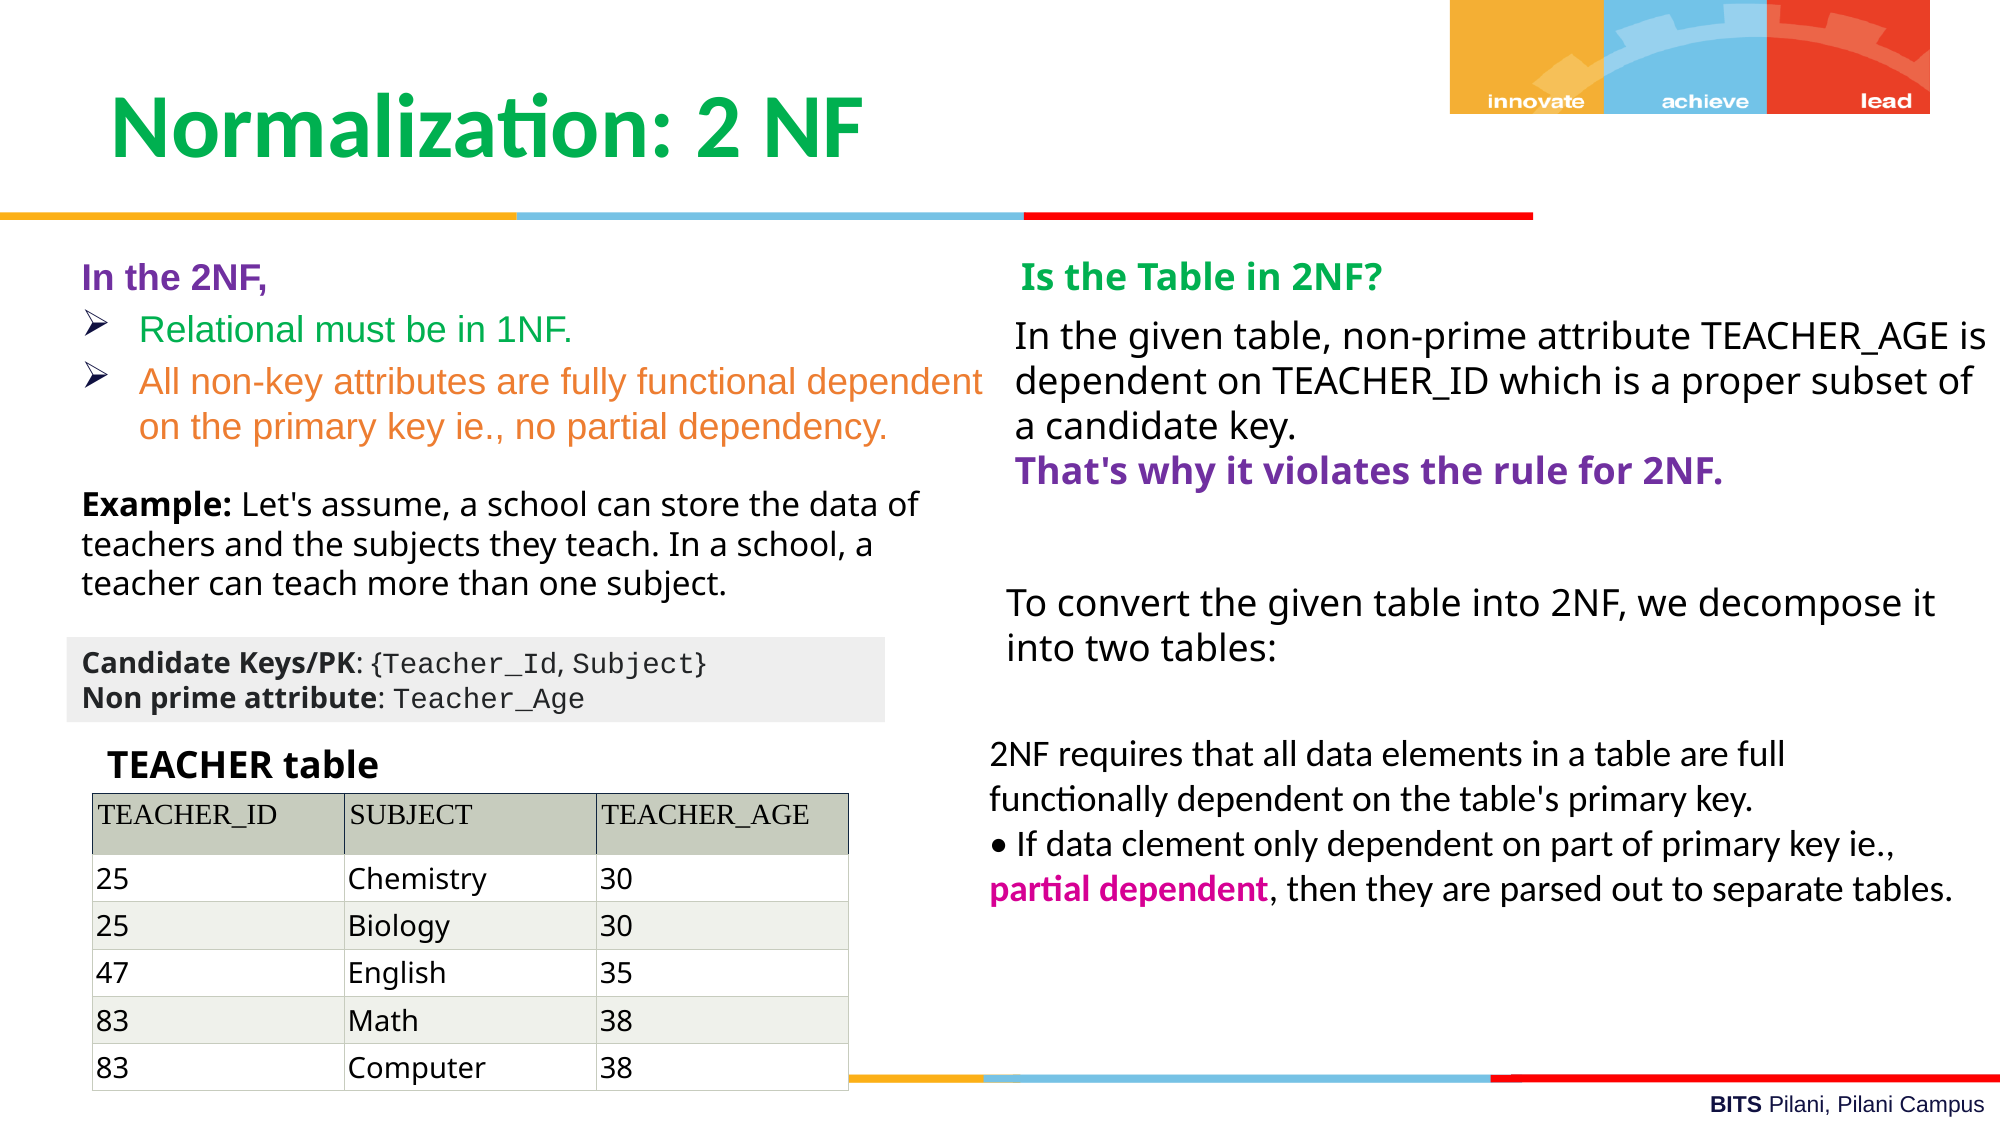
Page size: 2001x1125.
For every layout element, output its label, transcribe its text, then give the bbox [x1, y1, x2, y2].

table_cell 35 [597, 950, 848, 996]
text_box TEACHER table [92, 733, 585, 794]
table_cell 83 [93, 1044, 344, 1090]
text_box In the given table, non-prime attribute TEACHER_AGE is dependent on TEACHER_ID which is a proper subset of a candidate key. That's why it violates the rule for 2NF. [999, 304, 2000, 500]
table_cell 25 [93, 855, 344, 901]
text_box Candidate Keys/PK: {Teacher_Id, Subject} Non prime attribute: Teacher_Age [66, 637, 885, 723]
text_box 2NF requires that all data elements in a table are full functionally dependent on the table's primary key. • If data clement only dependent on part of primary key ie., partial dependent, then they are parsed out to separate tables. [974, 721, 1981, 917]
text_box To convert the given table into 2NF, we decompose it into two tables: [991, 571, 1964, 677]
table_cell 30 [597, 902, 848, 949]
table_cell Math [345, 997, 596, 1043]
table_cell Computer [345, 1044, 596, 1090]
text_box Example: Let's assume, a school can store the data of teachers and the subjects they teach. In a school, a teacher can teach more than one subject. [66, 475, 949, 610]
table_cell 30 [597, 855, 848, 901]
table_header TEACHER_ID [93, 794, 344, 854]
table_cell English [345, 950, 596, 996]
table_cell 38 [597, 997, 848, 1043]
table_cell 25 [93, 902, 344, 949]
table_cell 38 [597, 1044, 848, 1090]
text_box Is the Table in 2NF? [1006, 245, 2000, 304]
table_cell Chemistry [345, 855, 596, 901]
table_header TEACHER_AGE [597, 794, 848, 854]
list In the 2NF, Relational must be in 1NF. All non-key attributes are fully functional dependent on the primary key ie., no partial dependency. [66, 245, 1000, 464]
picture [1449, 0, 1930, 114]
table_cell 47 [93, 950, 344, 996]
table_cell 83 [93, 997, 344, 1043]
table_header SUBJECT [345, 794, 596, 854]
table_cell Biology [345, 902, 596, 949]
text_box Normalization: 2 NF [96, 58, 881, 183]
